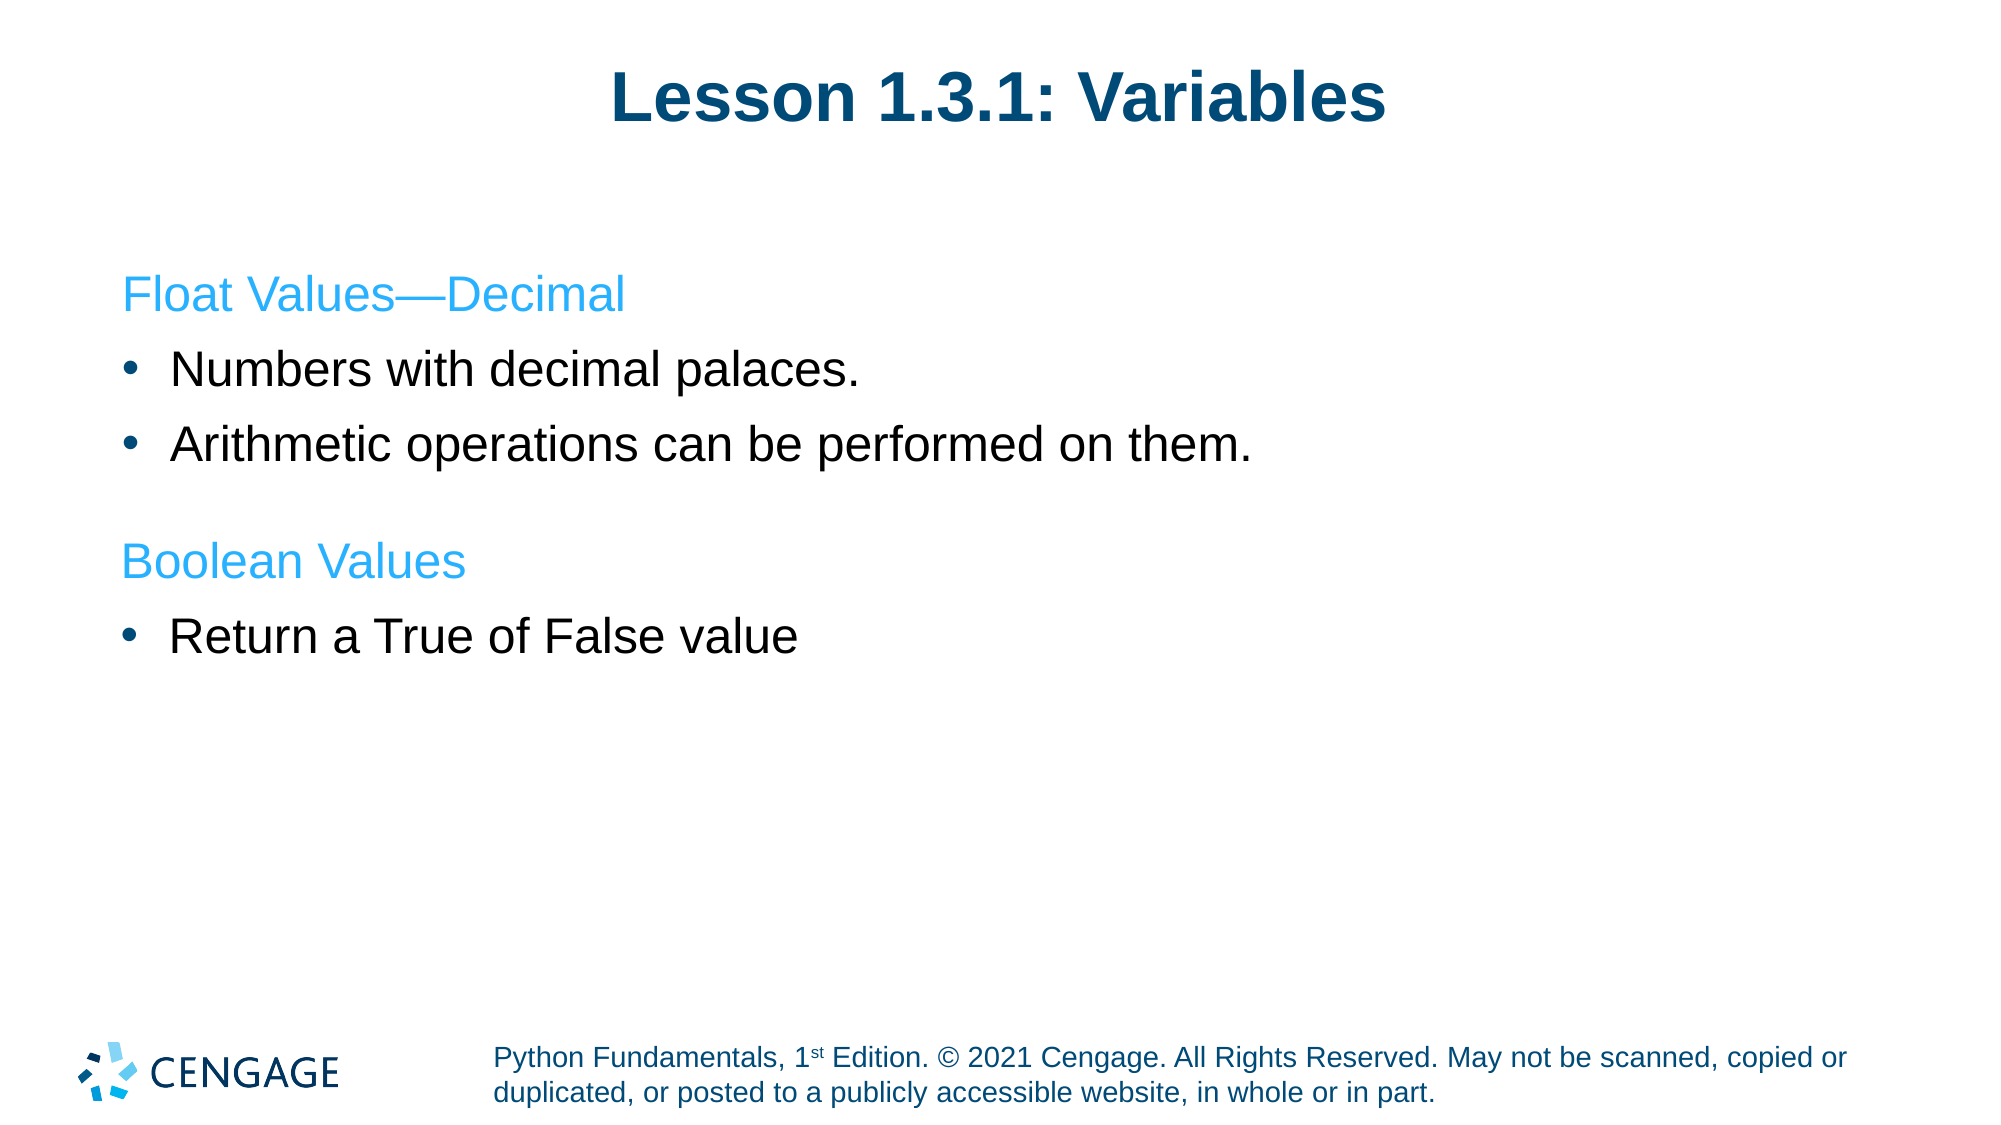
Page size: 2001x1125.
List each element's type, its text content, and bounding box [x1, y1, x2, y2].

picture [78, 1042, 338, 1101]
list Boolean Values Return a True of False value [120, 535, 1878, 831]
list Float Values—Decimal Numbers with decimal palaces. Arithmetic operations can be performed on them. [121, 268, 1880, 498]
title Lesson 1.3.1: Variables [137, 59, 1863, 171]
